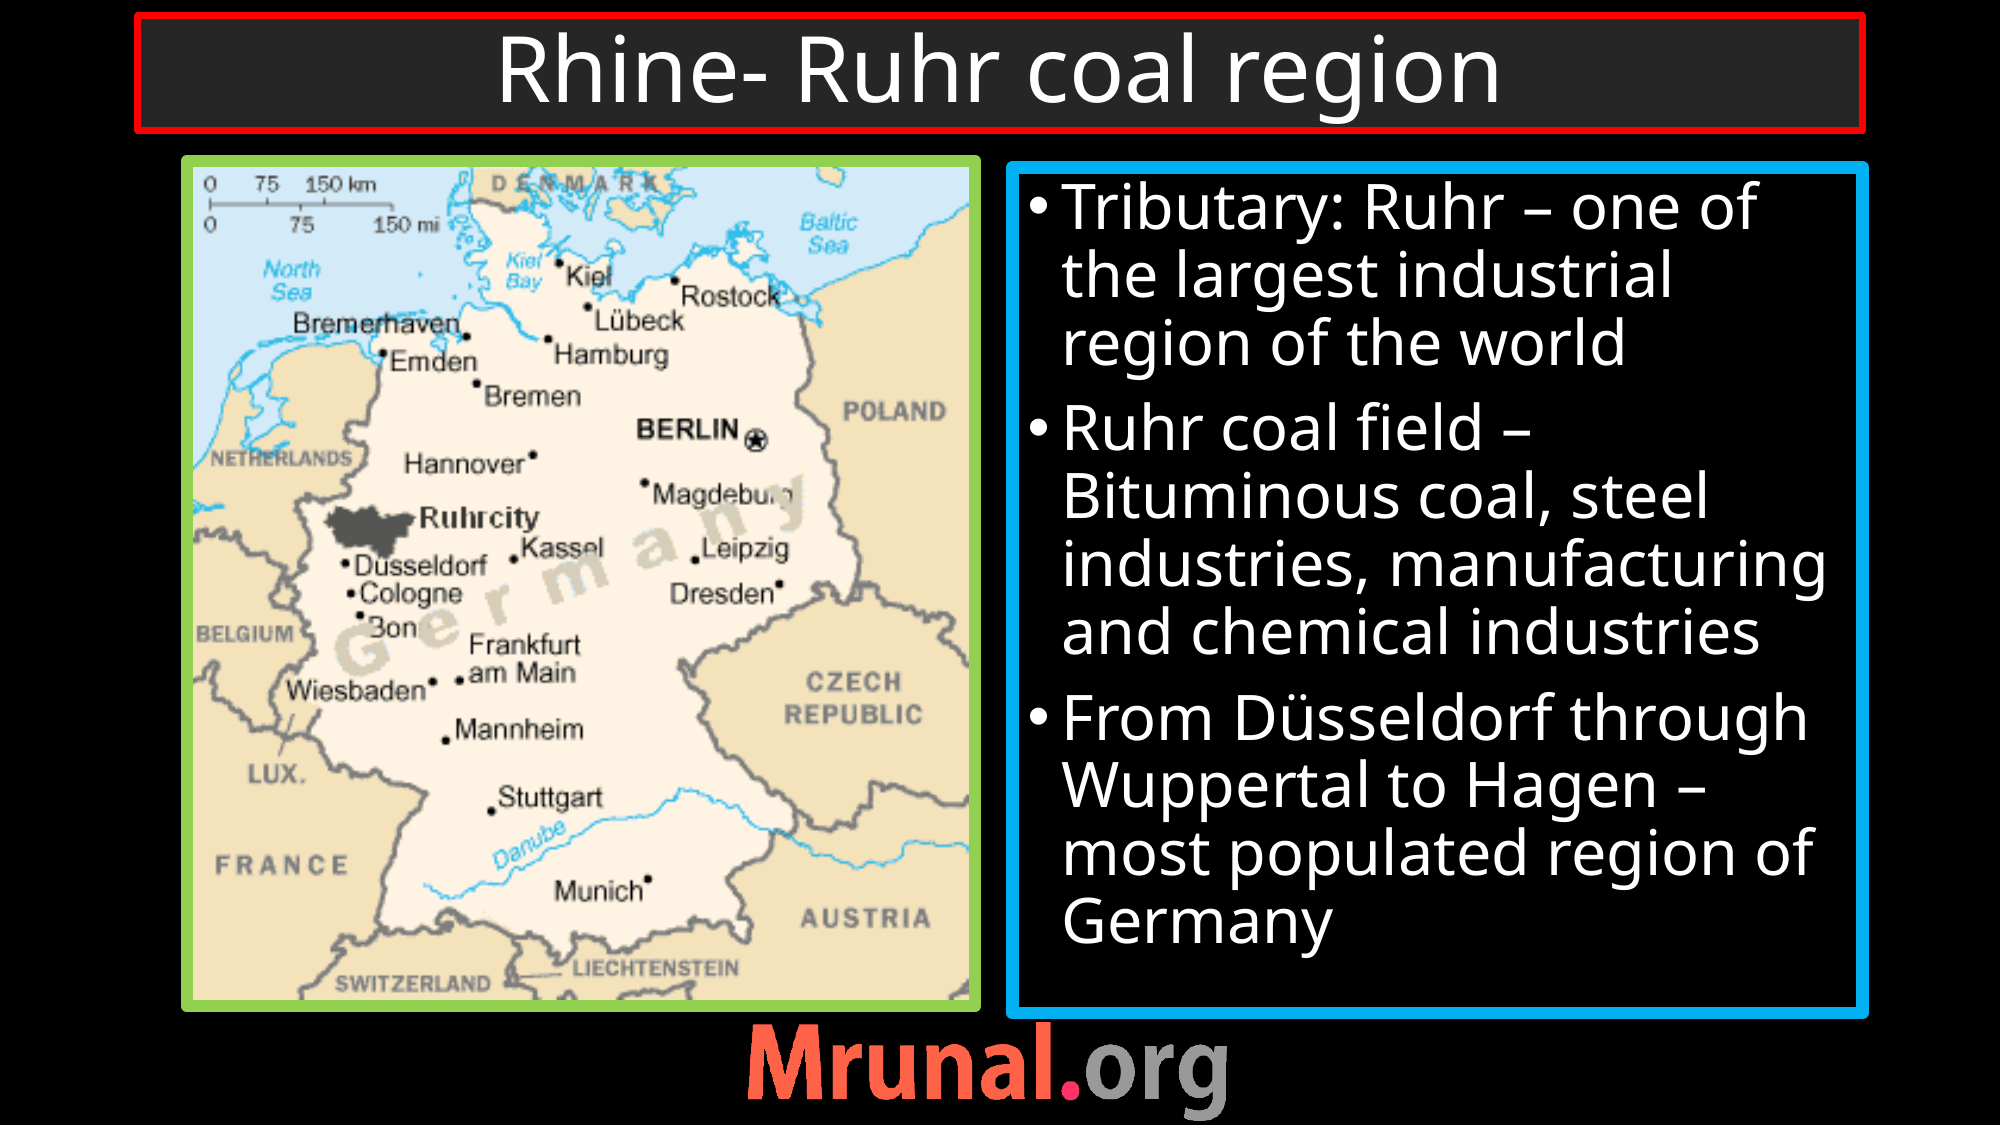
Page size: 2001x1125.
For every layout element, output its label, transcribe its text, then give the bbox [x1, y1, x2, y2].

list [192, 167, 969, 1001]
title Rhine- Ruhr coal region [134, 12, 1866, 134]
list Tributary: Ruhr – one of the largest industrial region of the world Ruhr coal field – Bituminous coal, steel industries, manufacturing and chemical industries From Düsseldorf through Wuppertal to Hagen – most populated region of Germany [1006, 161, 1869, 1019]
picture [741, 1005, 1230, 1125]
